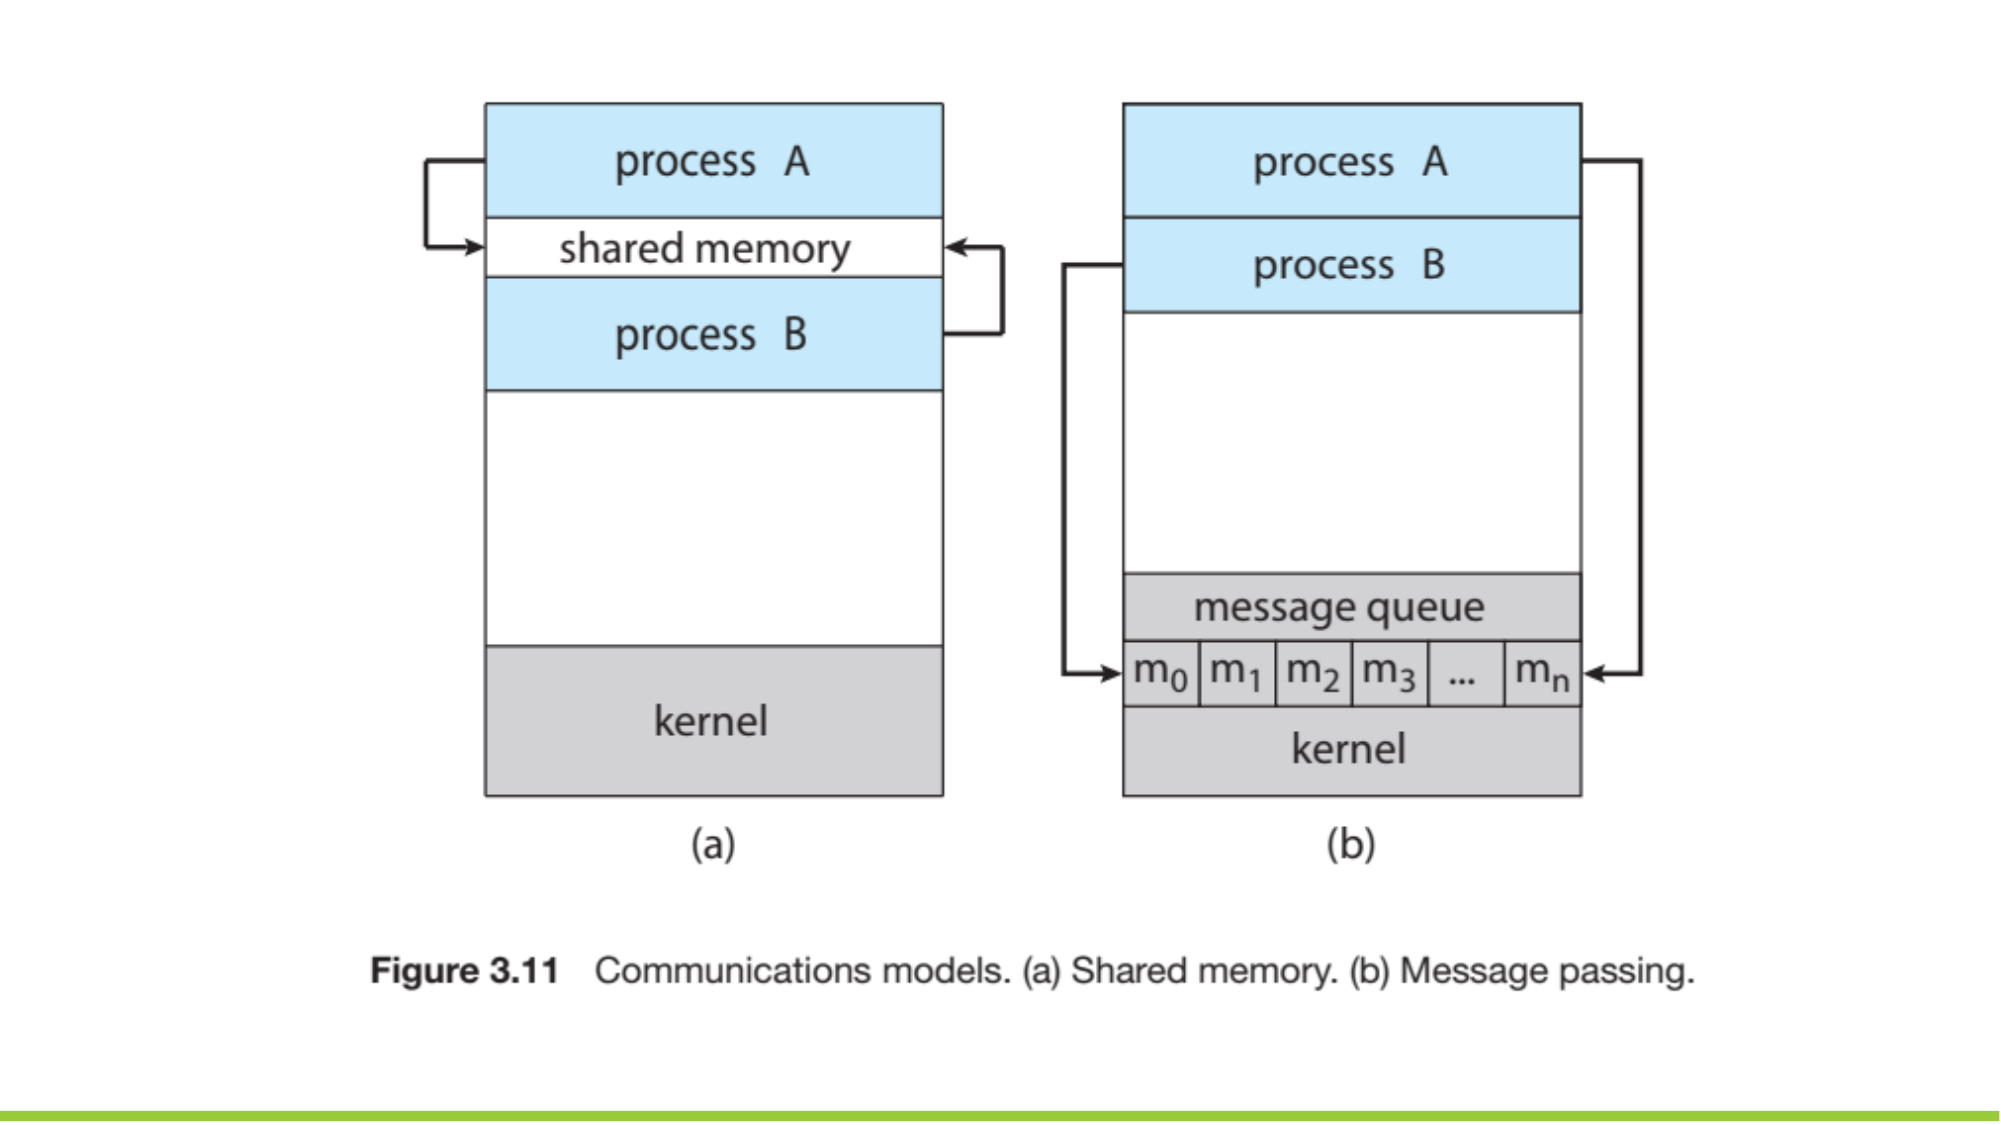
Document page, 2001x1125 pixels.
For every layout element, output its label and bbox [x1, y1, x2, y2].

picture [287, 80, 1722, 1011]
